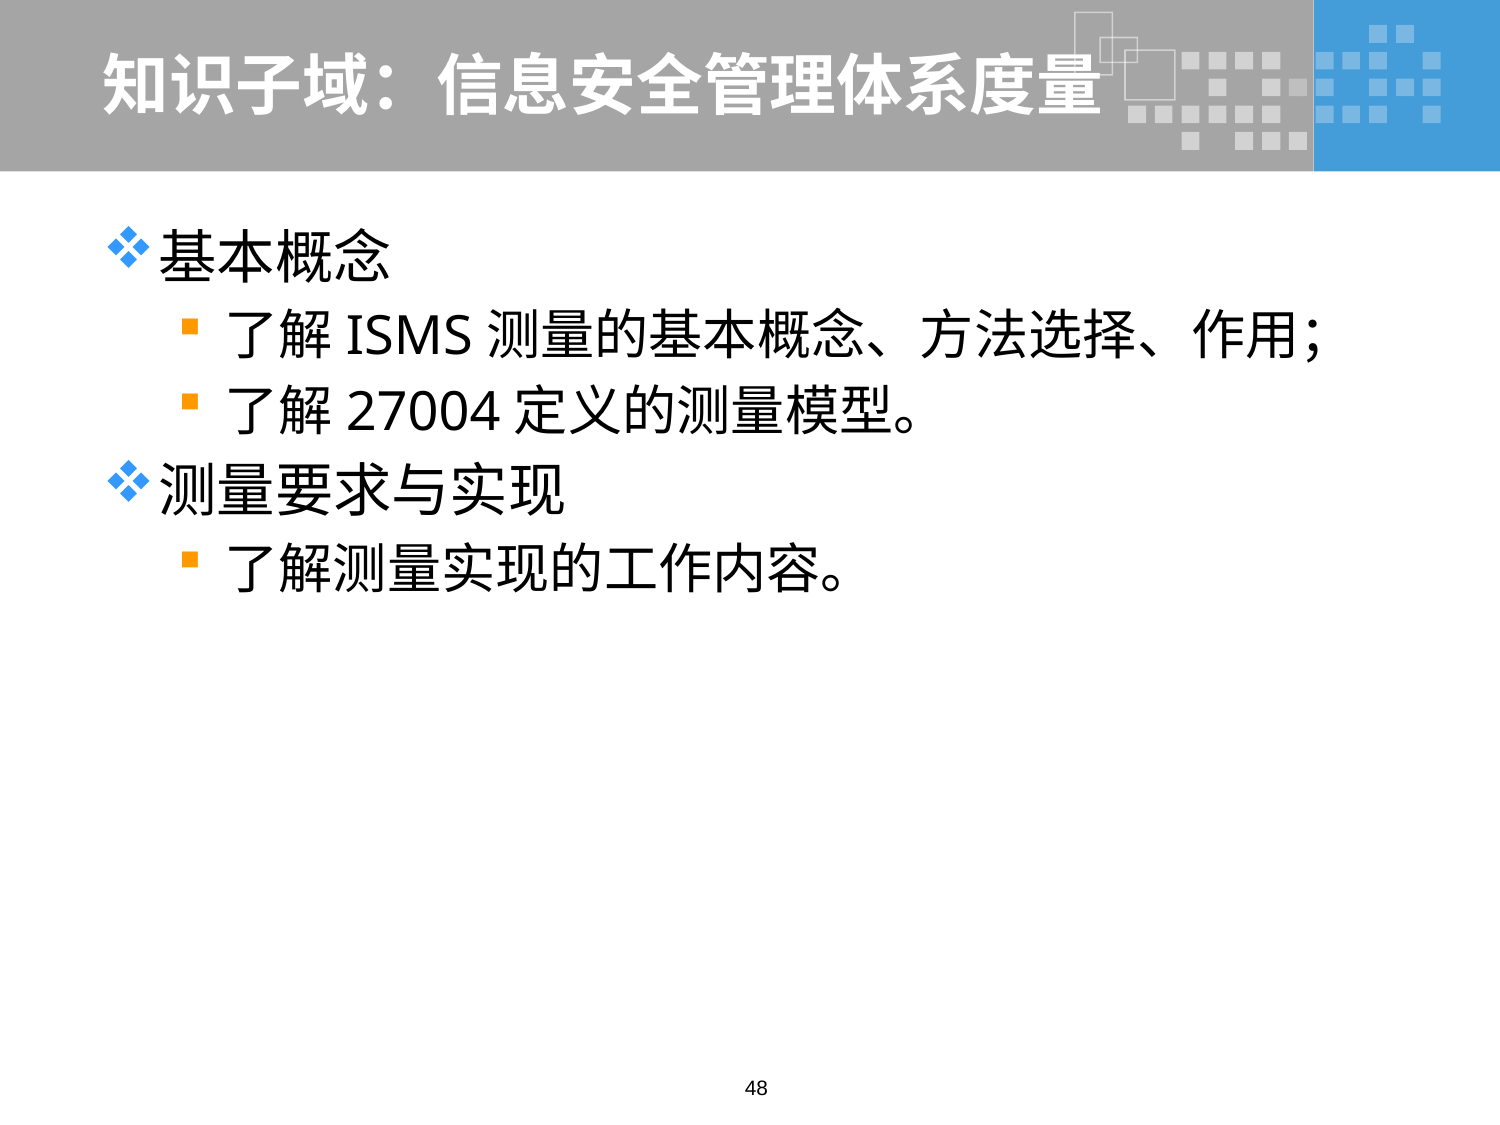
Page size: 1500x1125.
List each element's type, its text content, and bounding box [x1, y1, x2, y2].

slide_number 48 [687, 1066, 826, 1111]
list 基本概念 了解ISMS测量的基本概念、方法选择、作用； 了解27004定义的测量模型。 测量要求与实现 了解测量实现的工作内容。 [87, 212, 1432, 1050]
title 知识子域：信息安全管理体系度量 [87, 42, 1252, 123]
